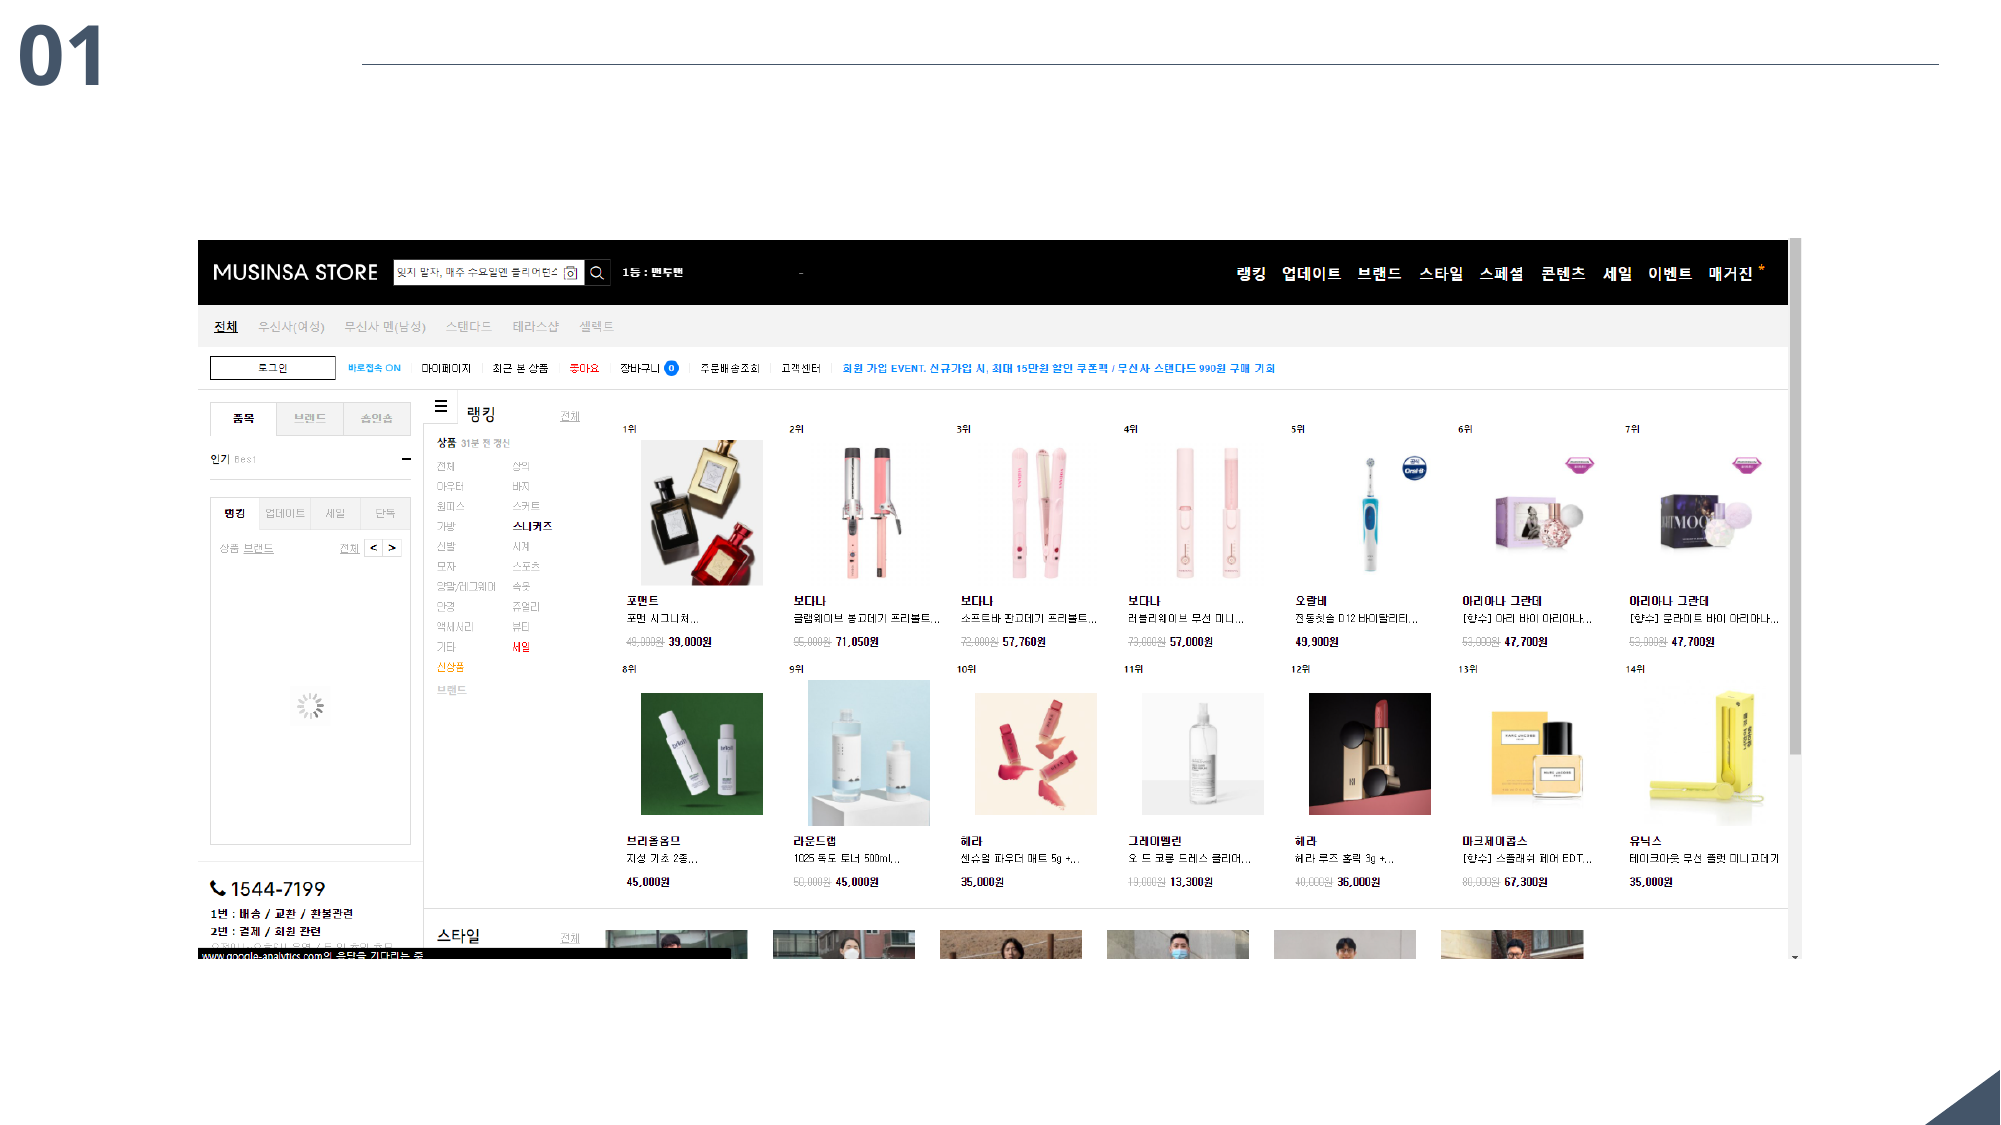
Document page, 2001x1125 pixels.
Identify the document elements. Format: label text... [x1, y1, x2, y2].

text_box 01 [2, 0, 194, 110]
picture [198, 238, 1802, 959]
